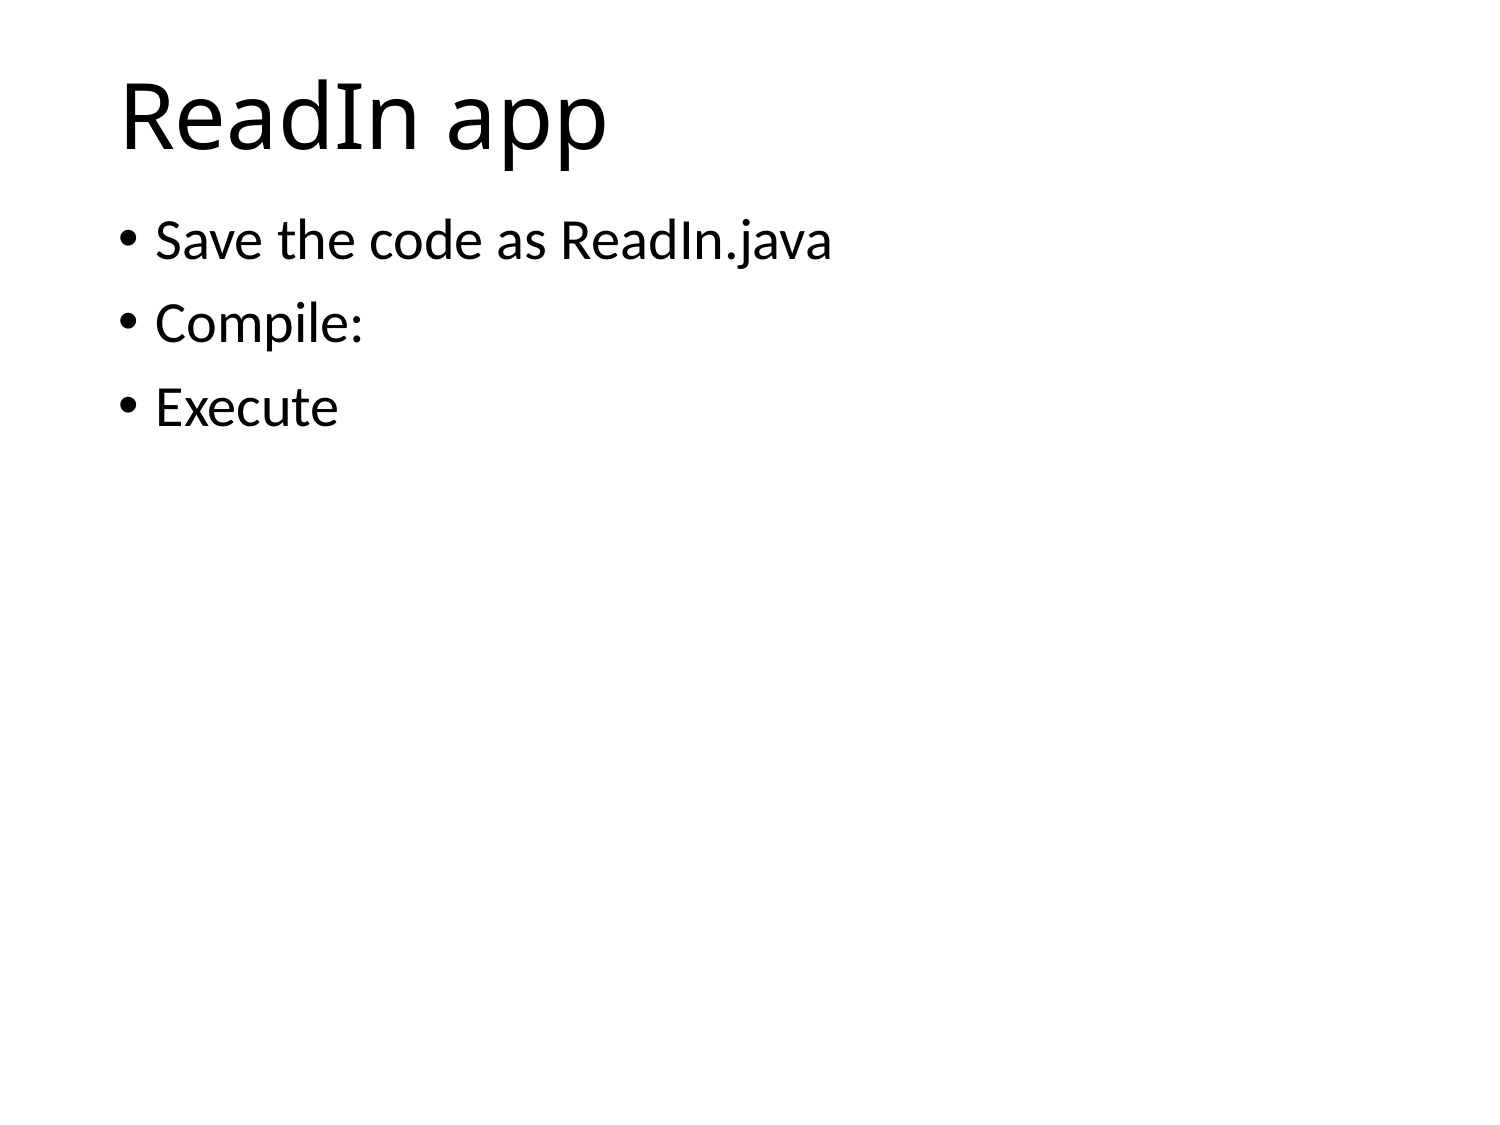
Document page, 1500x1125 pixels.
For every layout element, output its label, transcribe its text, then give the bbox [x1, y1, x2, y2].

list Save the code as ReadIn.java Compile: Execute [103, 201, 1397, 1014]
title ReadIn app [103, 59, 1397, 180]
